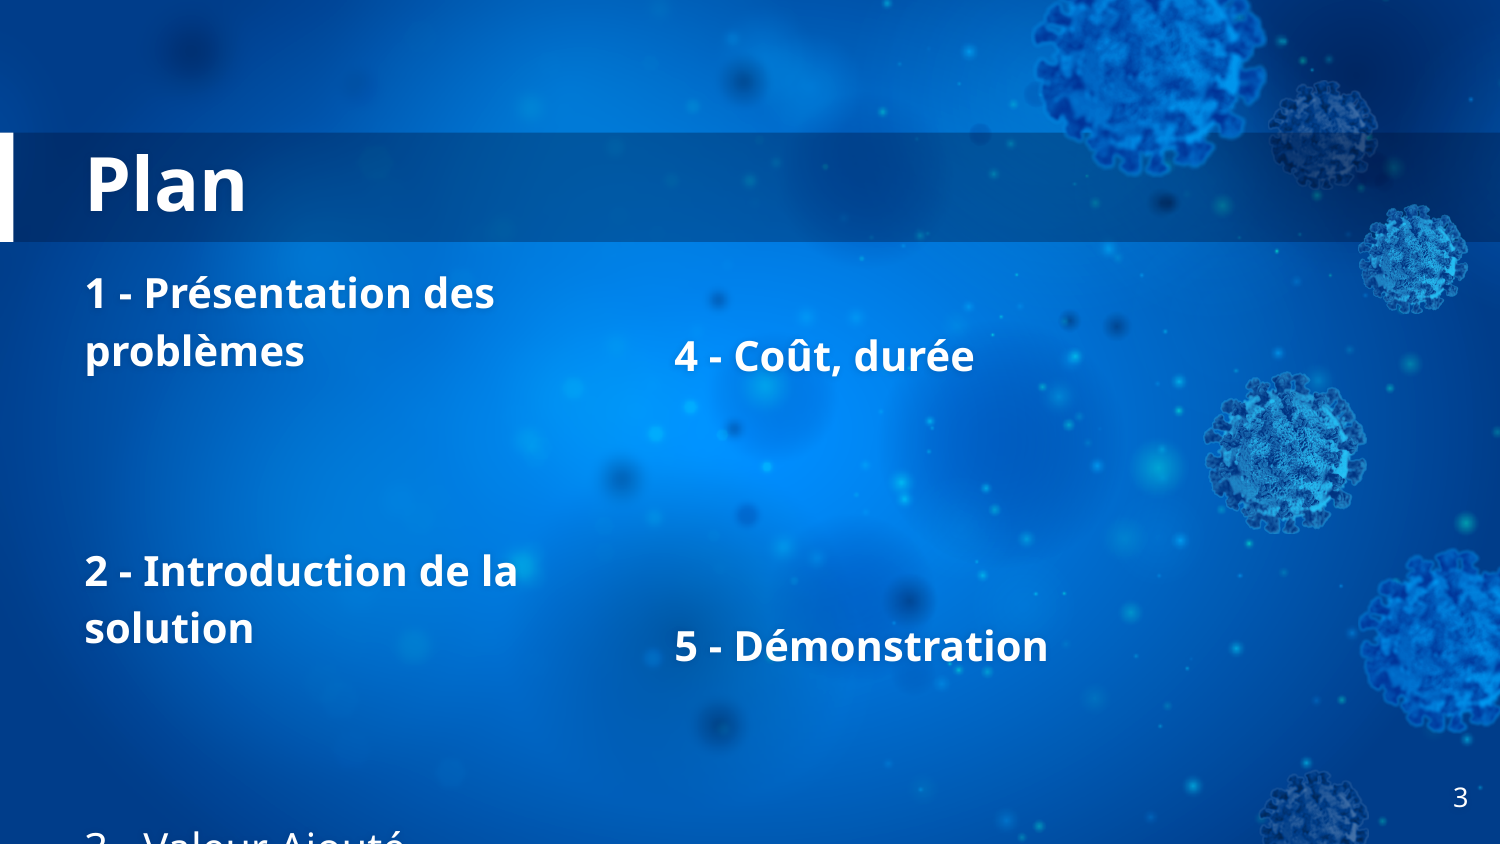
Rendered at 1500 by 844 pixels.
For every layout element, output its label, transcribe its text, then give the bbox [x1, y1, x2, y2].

title Plan [84, 132, 1130, 242]
picture [0, 0, 1500, 844]
list 1 - Présentation des problèmes 2 - Introduction de la solution 3 - Valeur Ajouté [84, 259, 644, 799]
list 4 - Coût, durée 5 - Démonstration [674, 259, 1252, 778]
slide_number 3 [1378, 766, 1469, 832]
